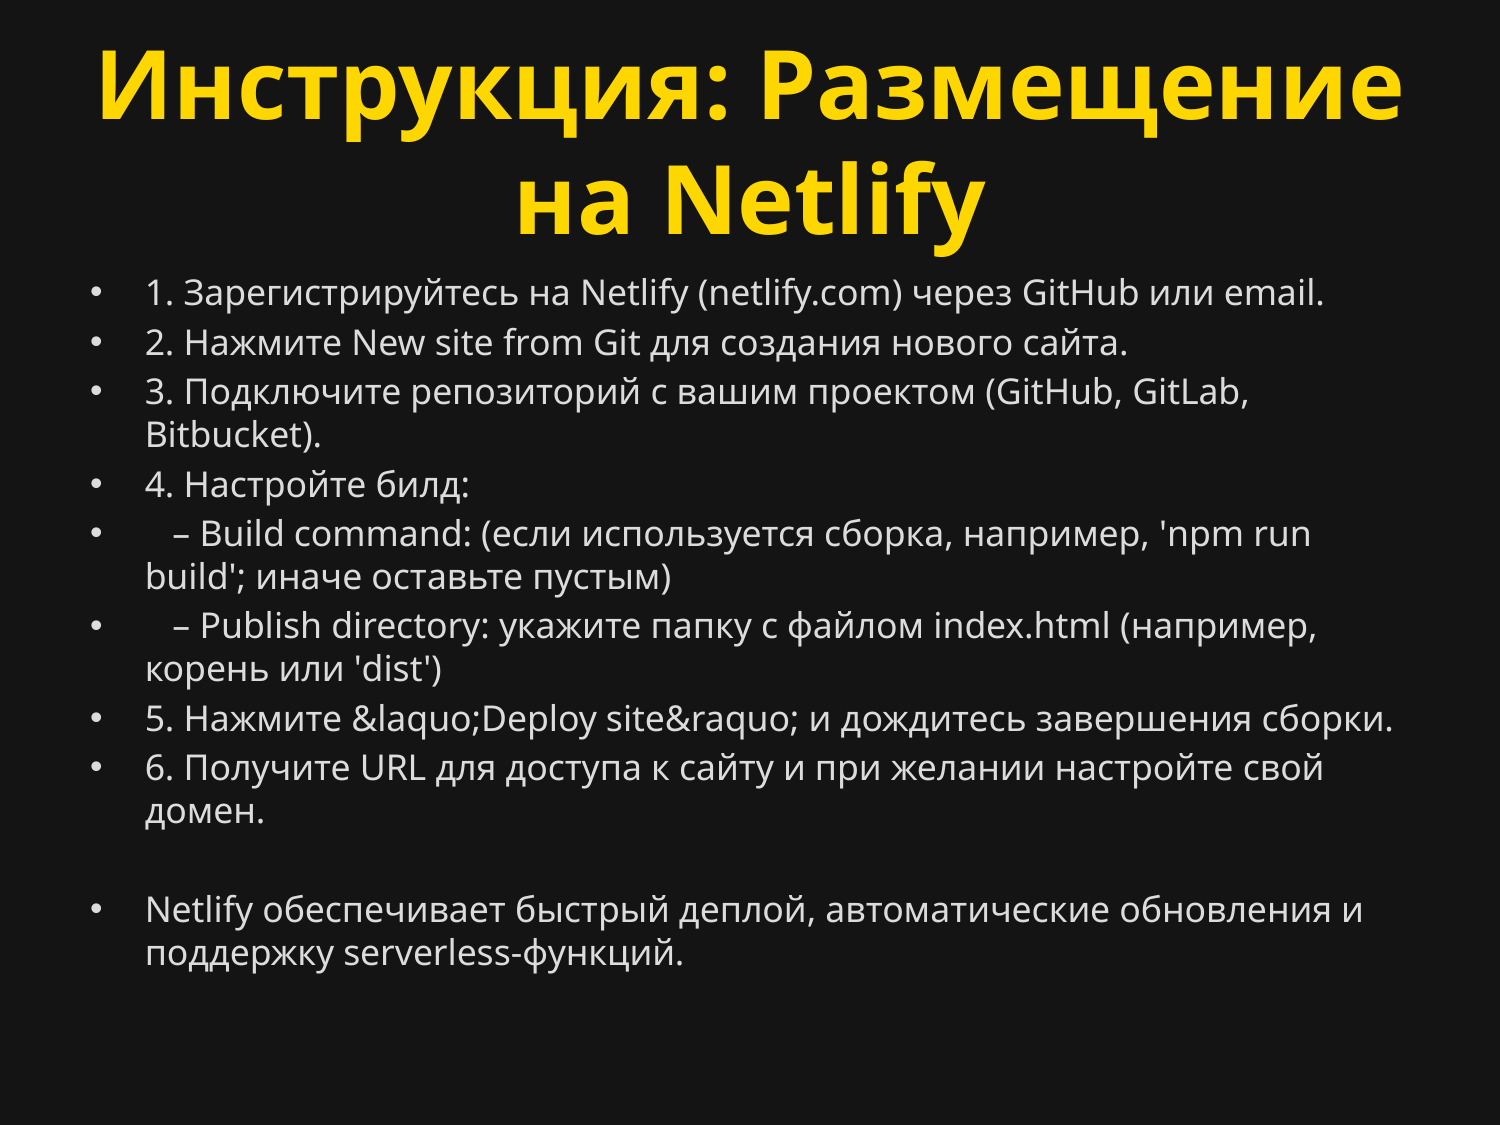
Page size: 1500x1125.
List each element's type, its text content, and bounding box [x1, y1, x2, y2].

title Инструкция: Размещение на Netlify [75, 45, 1425, 233]
list 1. Зарегистрируйтесь на Netlify (netlify.com) через GitHub или email. 2. Нажмите New site from Git для создания нового сайта. 3. Подключите репозиторий с вашим проектом (GitHub, GitLab, Bitbucket). 4. Настройте билд: – Build command: (если используется сборка, например, 'npm run build'; иначе оставьте пустым) – Publish directory: укажите папку с файлом index.html (например, корень или 'dist') 5. Нажмите &laquo;Deploy site&raquo; и дождитесь завершения сборки. 6. Получите URL для доступа к сайту и при желании настройте свой домен. Netlify обеспечивает быстрый деплой, автоматические обновления и поддержку serverless-функций. [75, 262, 1425, 1005]
